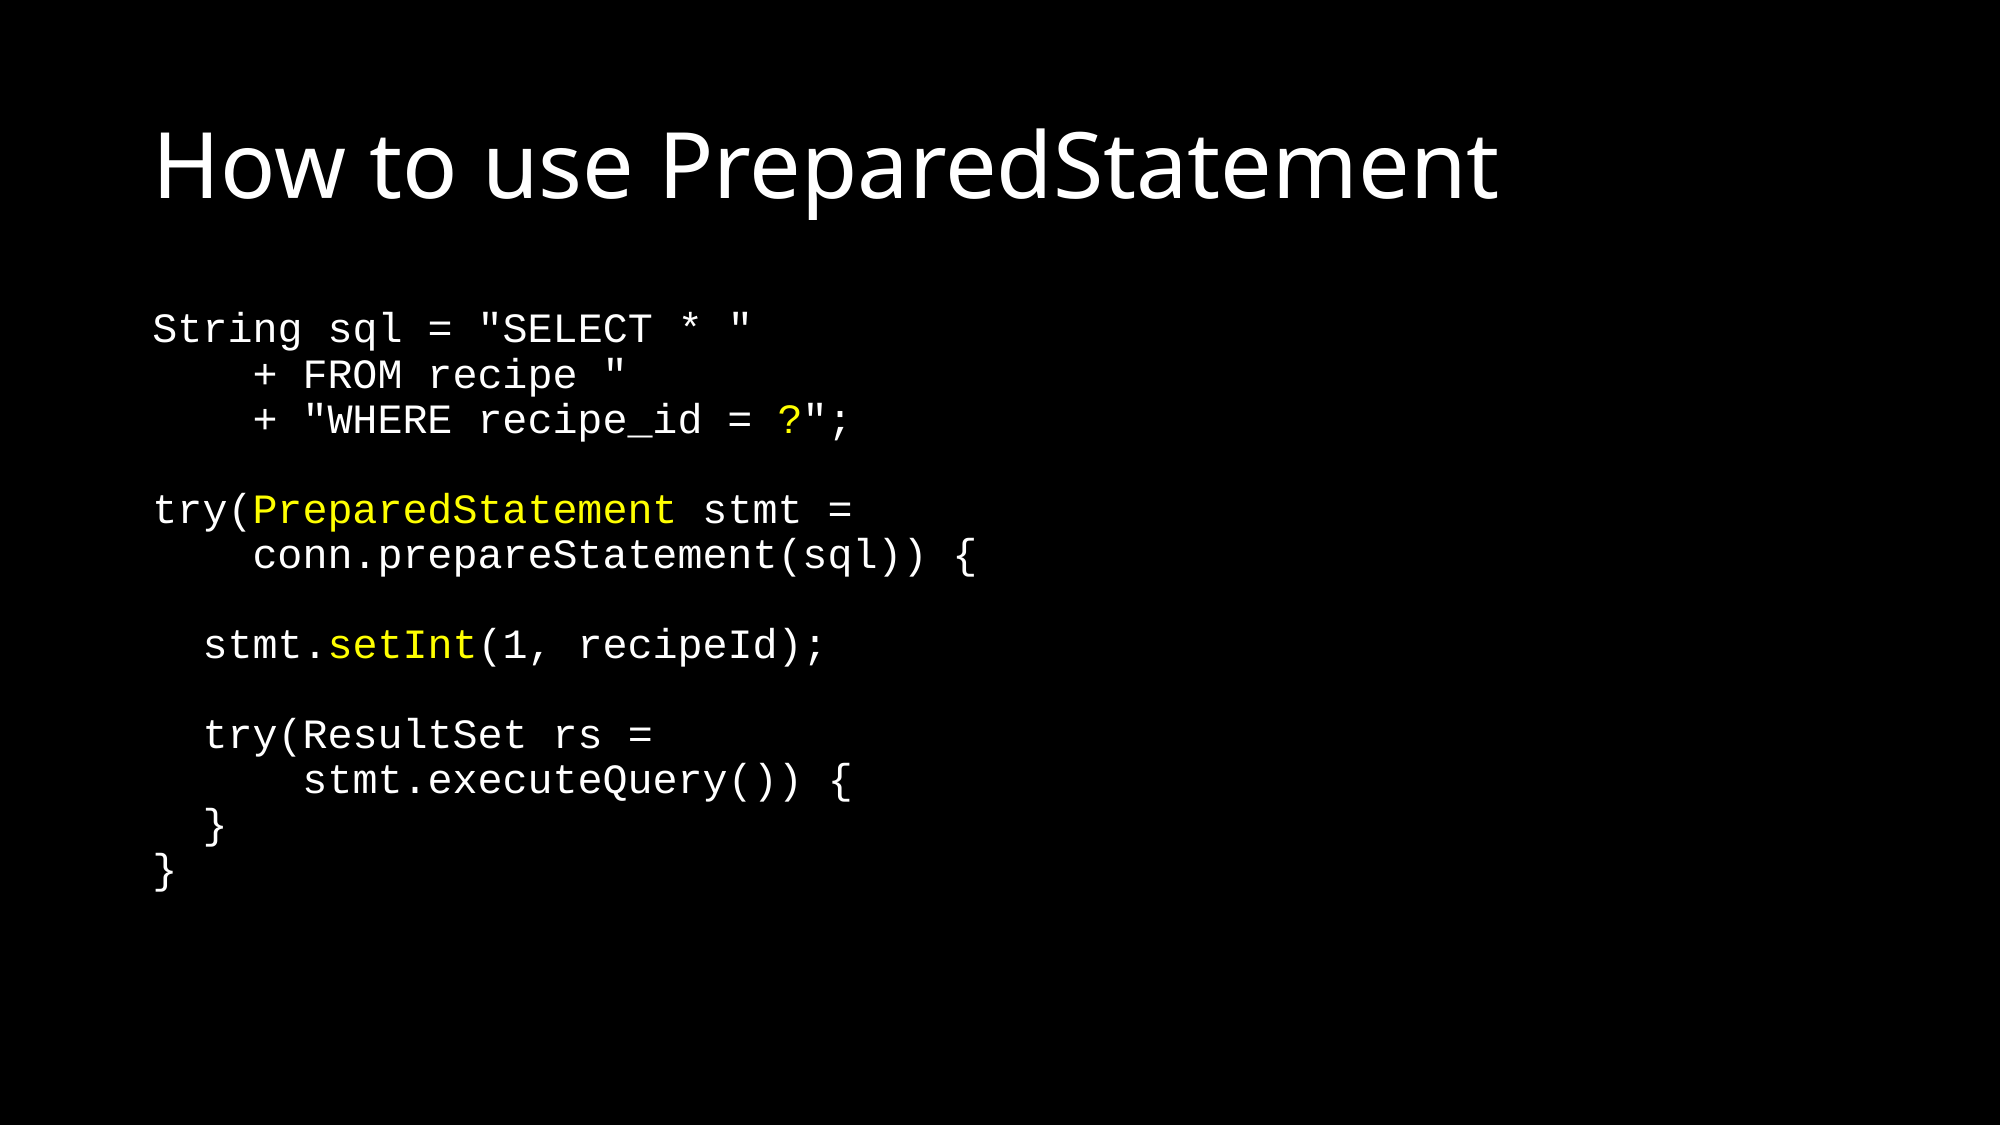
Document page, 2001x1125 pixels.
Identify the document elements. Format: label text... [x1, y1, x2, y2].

title How to use PreparedStatement [137, 59, 1863, 278]
list String sql = "SELECT * " + FROM recipe " + "WHERE recipe_id = ?"; try(PreparedStatement stmt = conn.prepareStatement(sql)) { stmt.setInt(1, recipeId); try(ResultSet rs = stmt.executeQuery()) { } } [137, 299, 1303, 1014]
